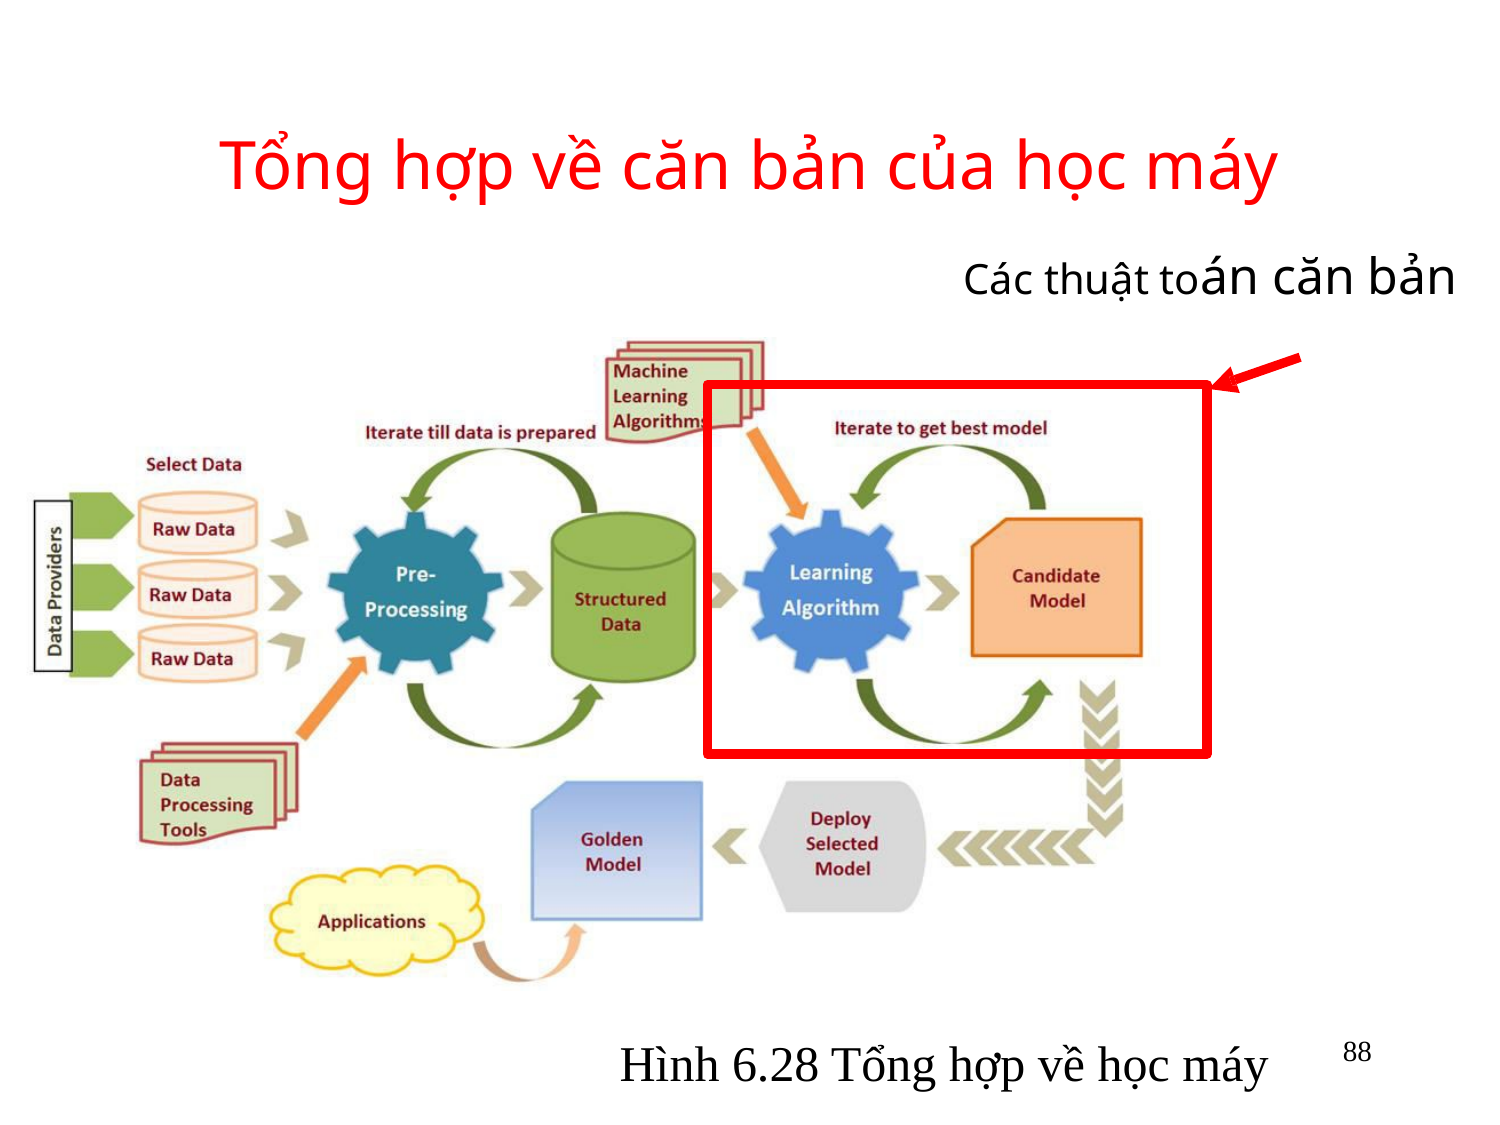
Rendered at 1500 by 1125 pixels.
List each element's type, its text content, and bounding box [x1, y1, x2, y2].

title Tổng hợp về căn bản của học máy [112, 99, 1388, 225]
slide_number 88 [1074, 1025, 1388, 1100]
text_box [26, 337, 1302, 992]
list Các thuật toán căn bản [948, 237, 1474, 294]
text_box Hình 6.28 Tổng hợp về học máy [604, 1023, 1293, 1099]
